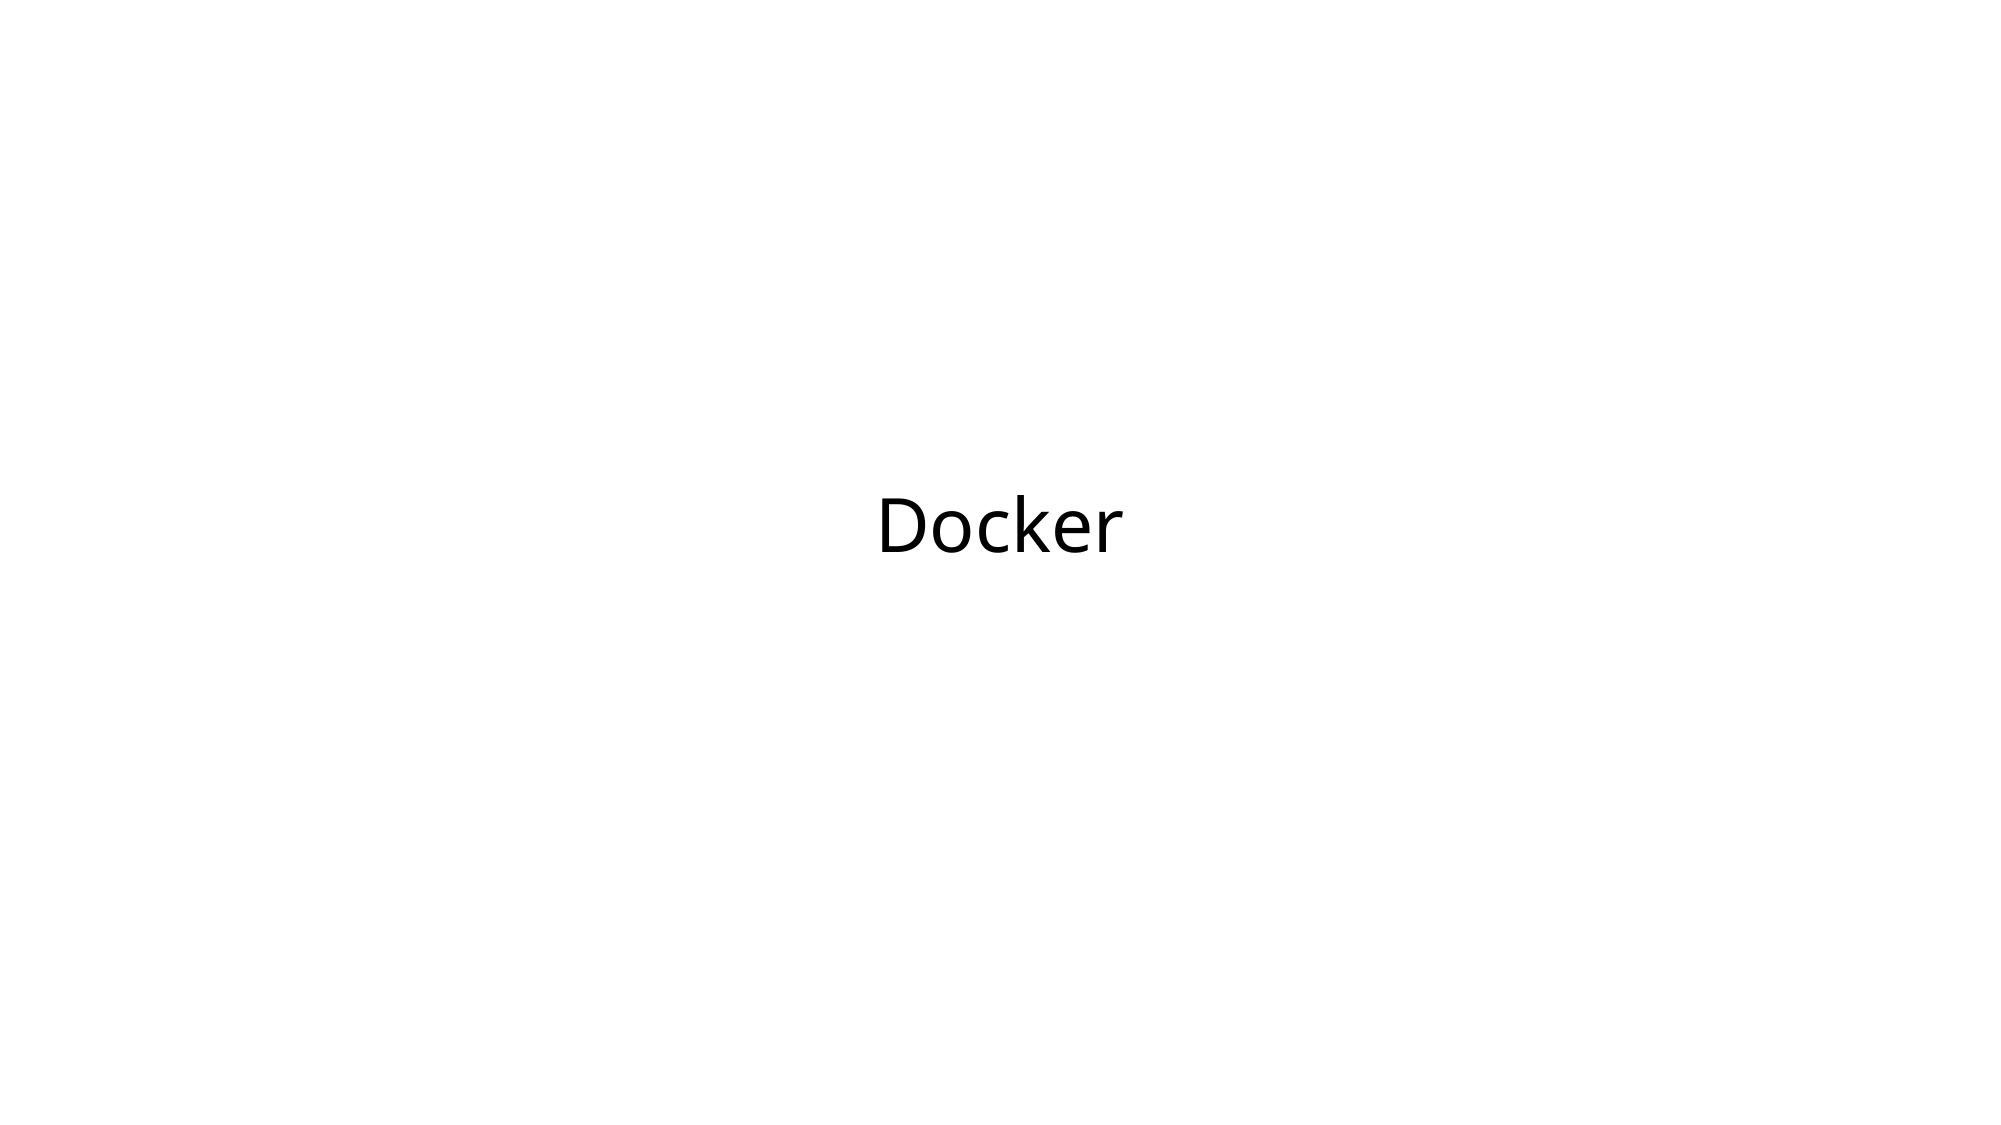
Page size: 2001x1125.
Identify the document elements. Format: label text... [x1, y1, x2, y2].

title Docker [249, 184, 1750, 576]
